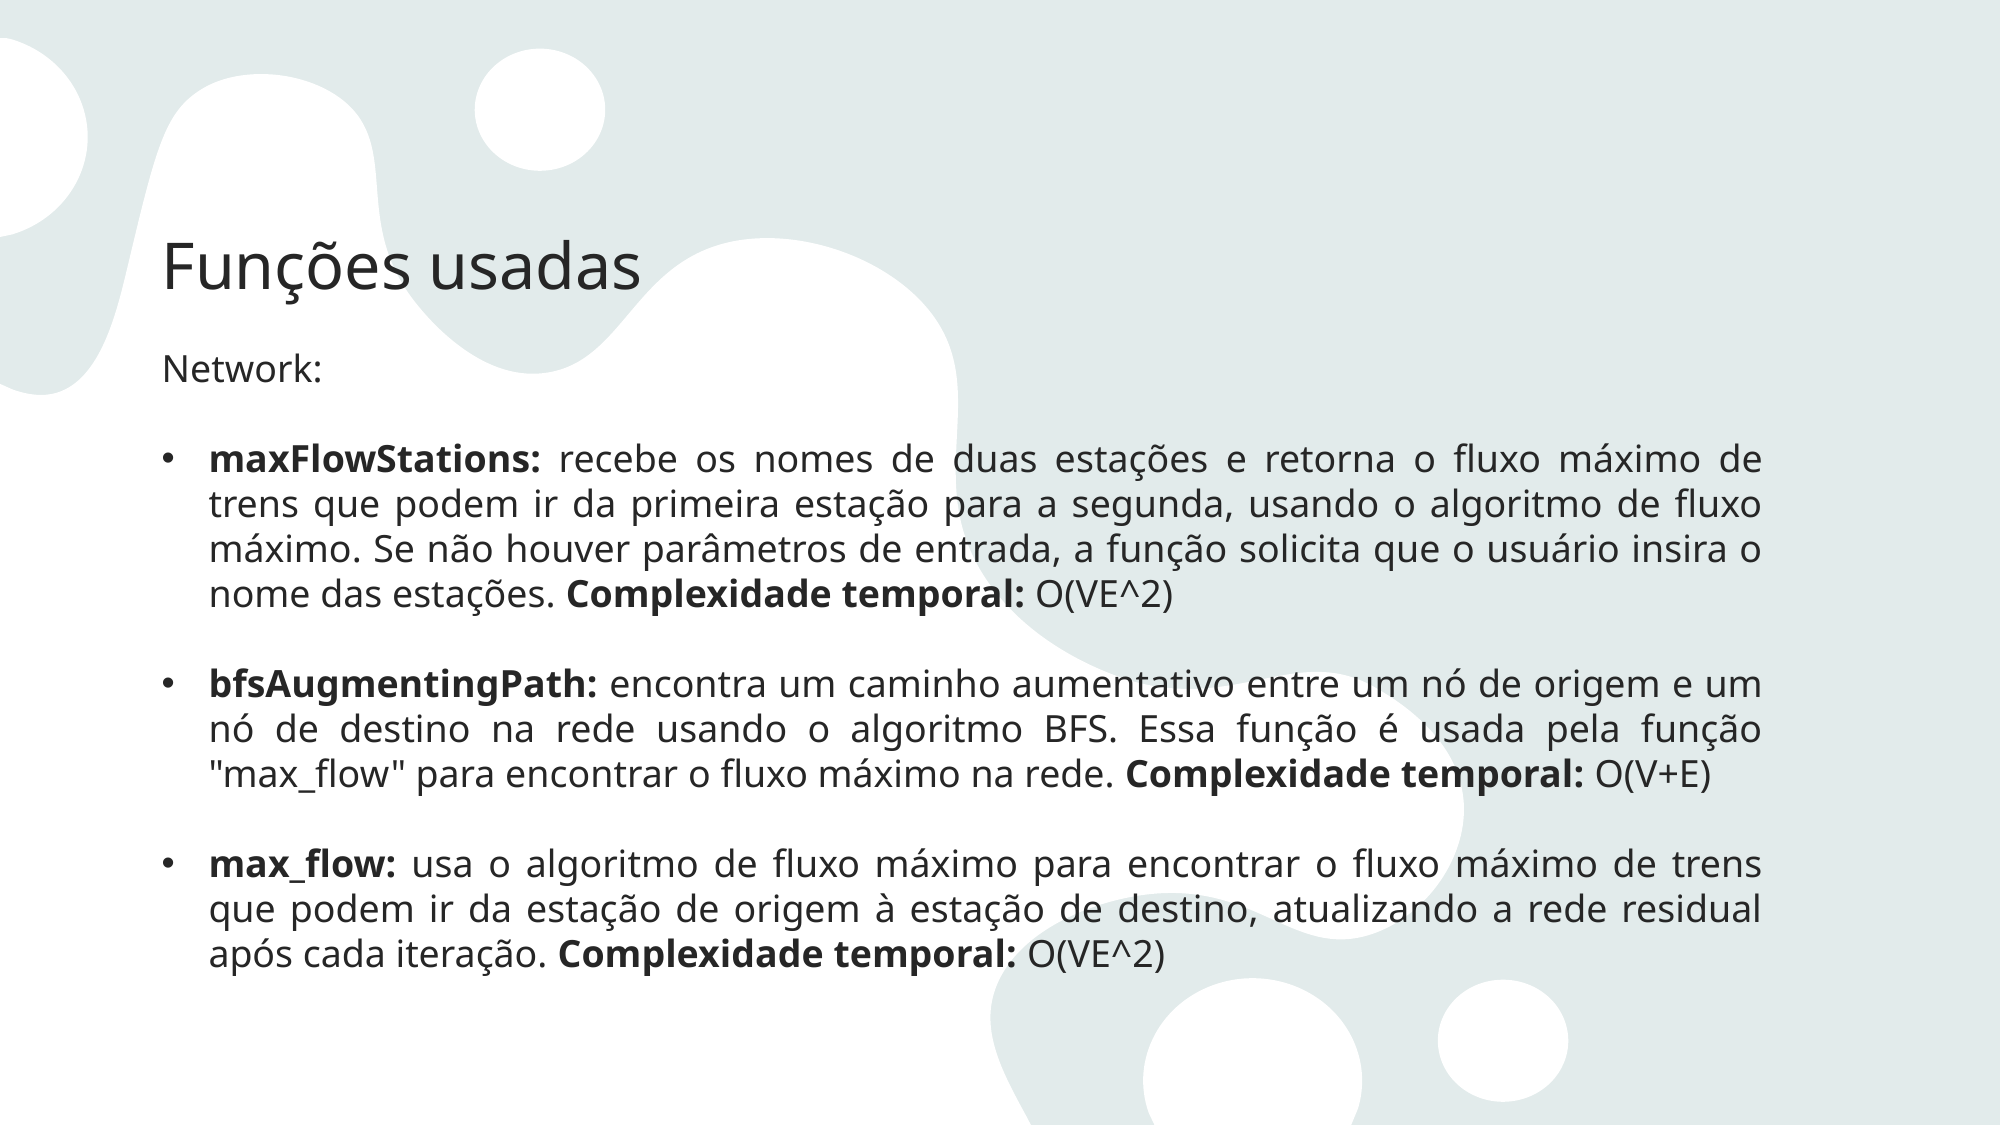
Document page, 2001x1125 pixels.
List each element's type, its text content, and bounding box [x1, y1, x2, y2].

text_box Funções usadas [146, 217, 914, 310]
text_box Network: maxFlowStations: recebe os nomes de duas estações e retorna o fluxo máximo de trens que podem ir da primeira estação para a segunda, usando o algoritmo de fluxo máximo. Se não houver parâmetros de entrada, a função solicita que o usuário insira o nome das estações. Complexidade temporal: O(VE^2) bfsAugmentingPath: encontra um caminho aumentativo entre um nó de origem e um nó de destino na rede usando o algoritmo BFS. Essa função é usada pela função "max_flow" para encontrar o fluxo máximo na rede. Complexidade temporal: O(V+E) max_flow: usa o algoritmo de fluxo máximo para encontrar o fluxo máximo de trens que podem ir da estação de origem à estação de destino, atualizando a rede residual após cada iteração. Complexidade temporal: O(VE^2) [146, 337, 1779, 1028]
